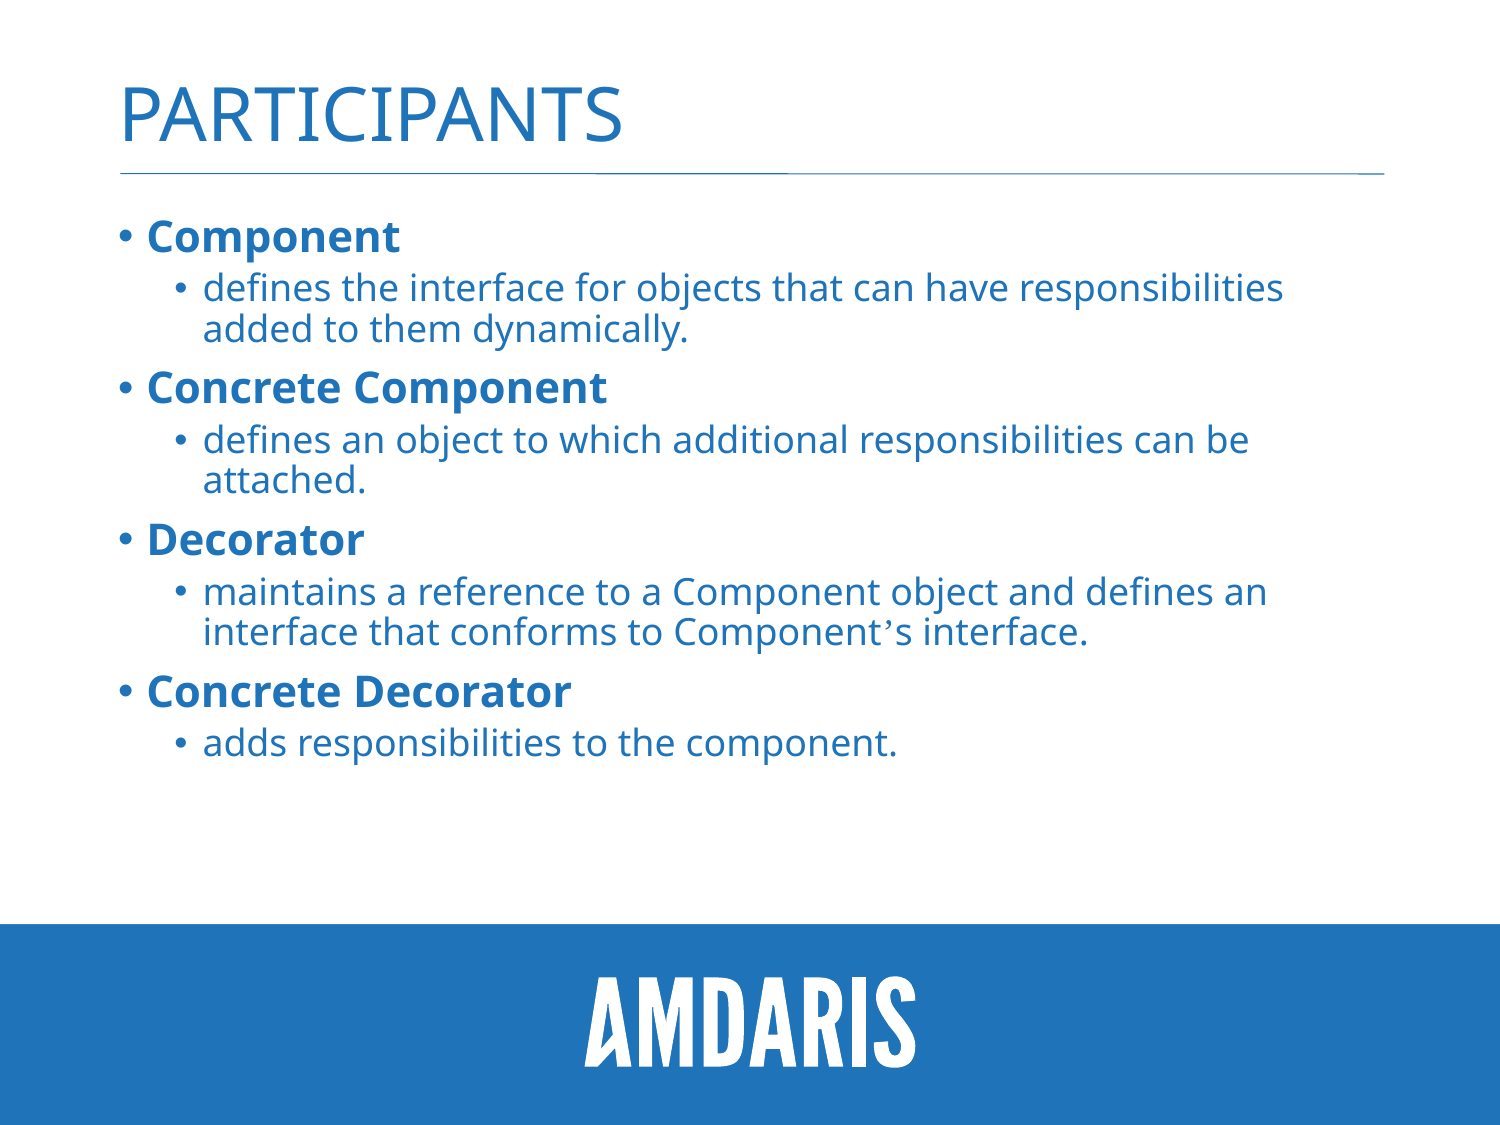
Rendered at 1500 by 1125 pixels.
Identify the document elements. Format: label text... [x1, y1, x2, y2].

list Component defines the interface for objects that can have responsibilities added to them dynamically. Concrete Component defines an object to which additional responsibilities can be attached. Decorator maintains a reference to a Component object and defines an interface that conforms to Component’s interface. Concrete Decorator adds responsibilities to the component. [103, 206, 1397, 887]
title Participants [103, 59, 1397, 175]
